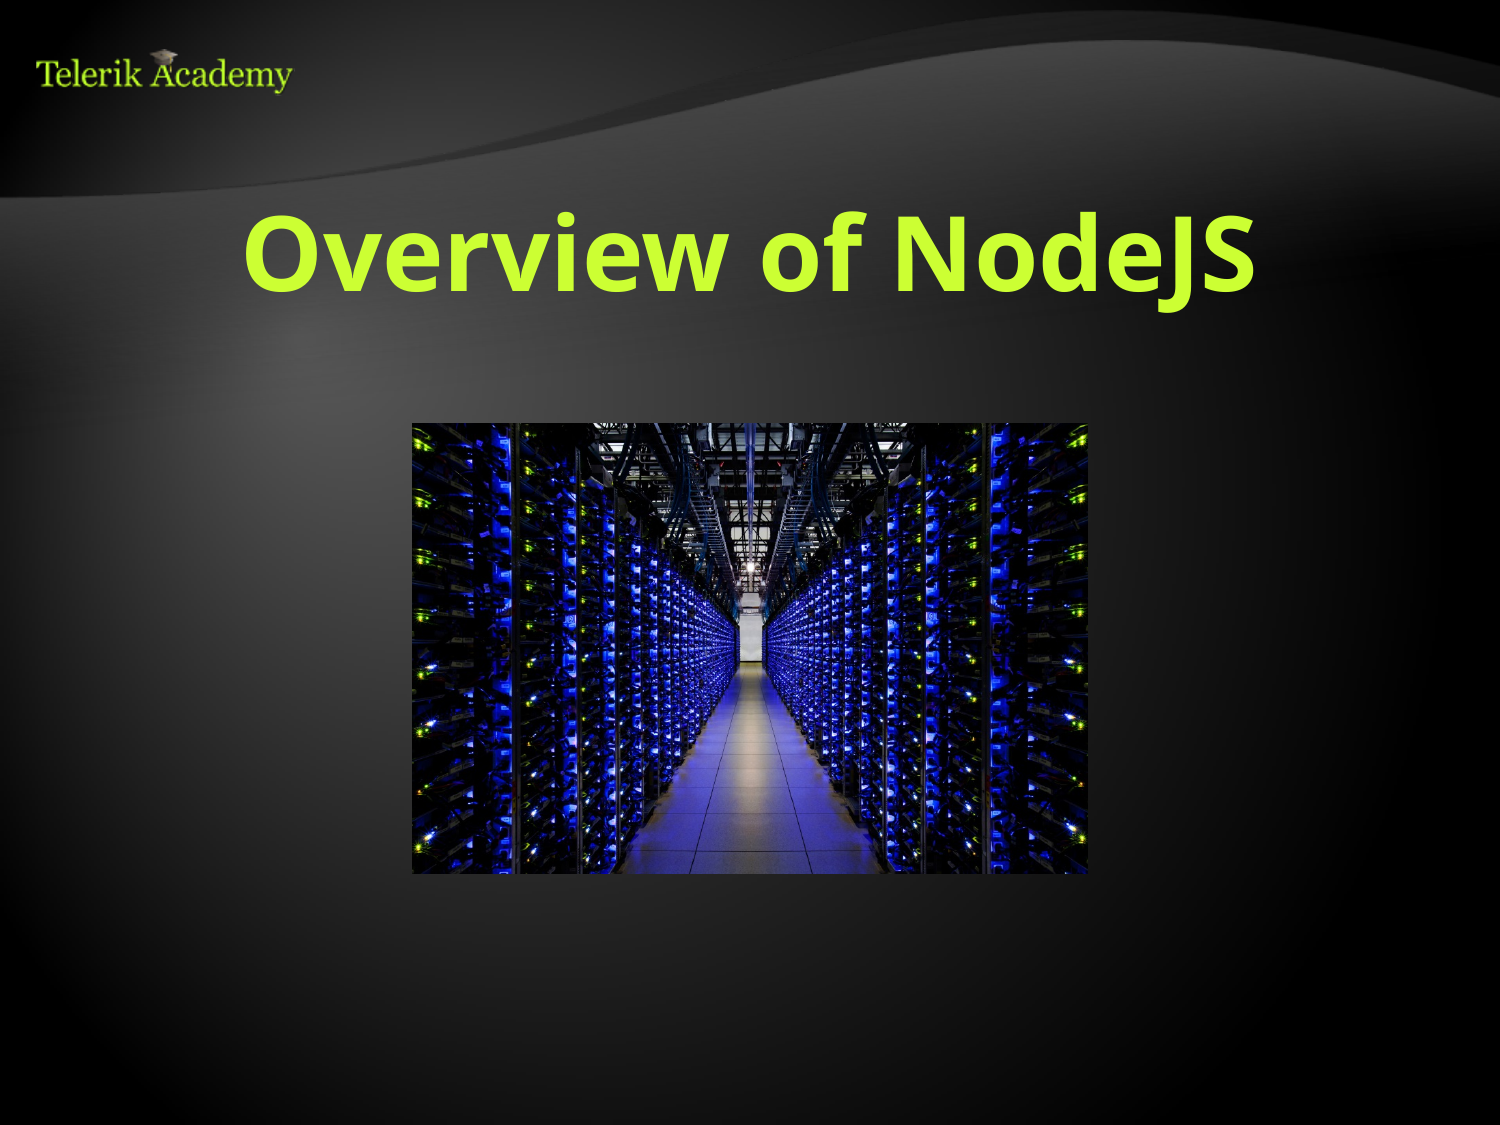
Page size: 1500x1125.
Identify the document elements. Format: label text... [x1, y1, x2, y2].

picture [0, 0, 1500, 1125]
text_box Overview of NodeJS [99, 235, 1400, 349]
